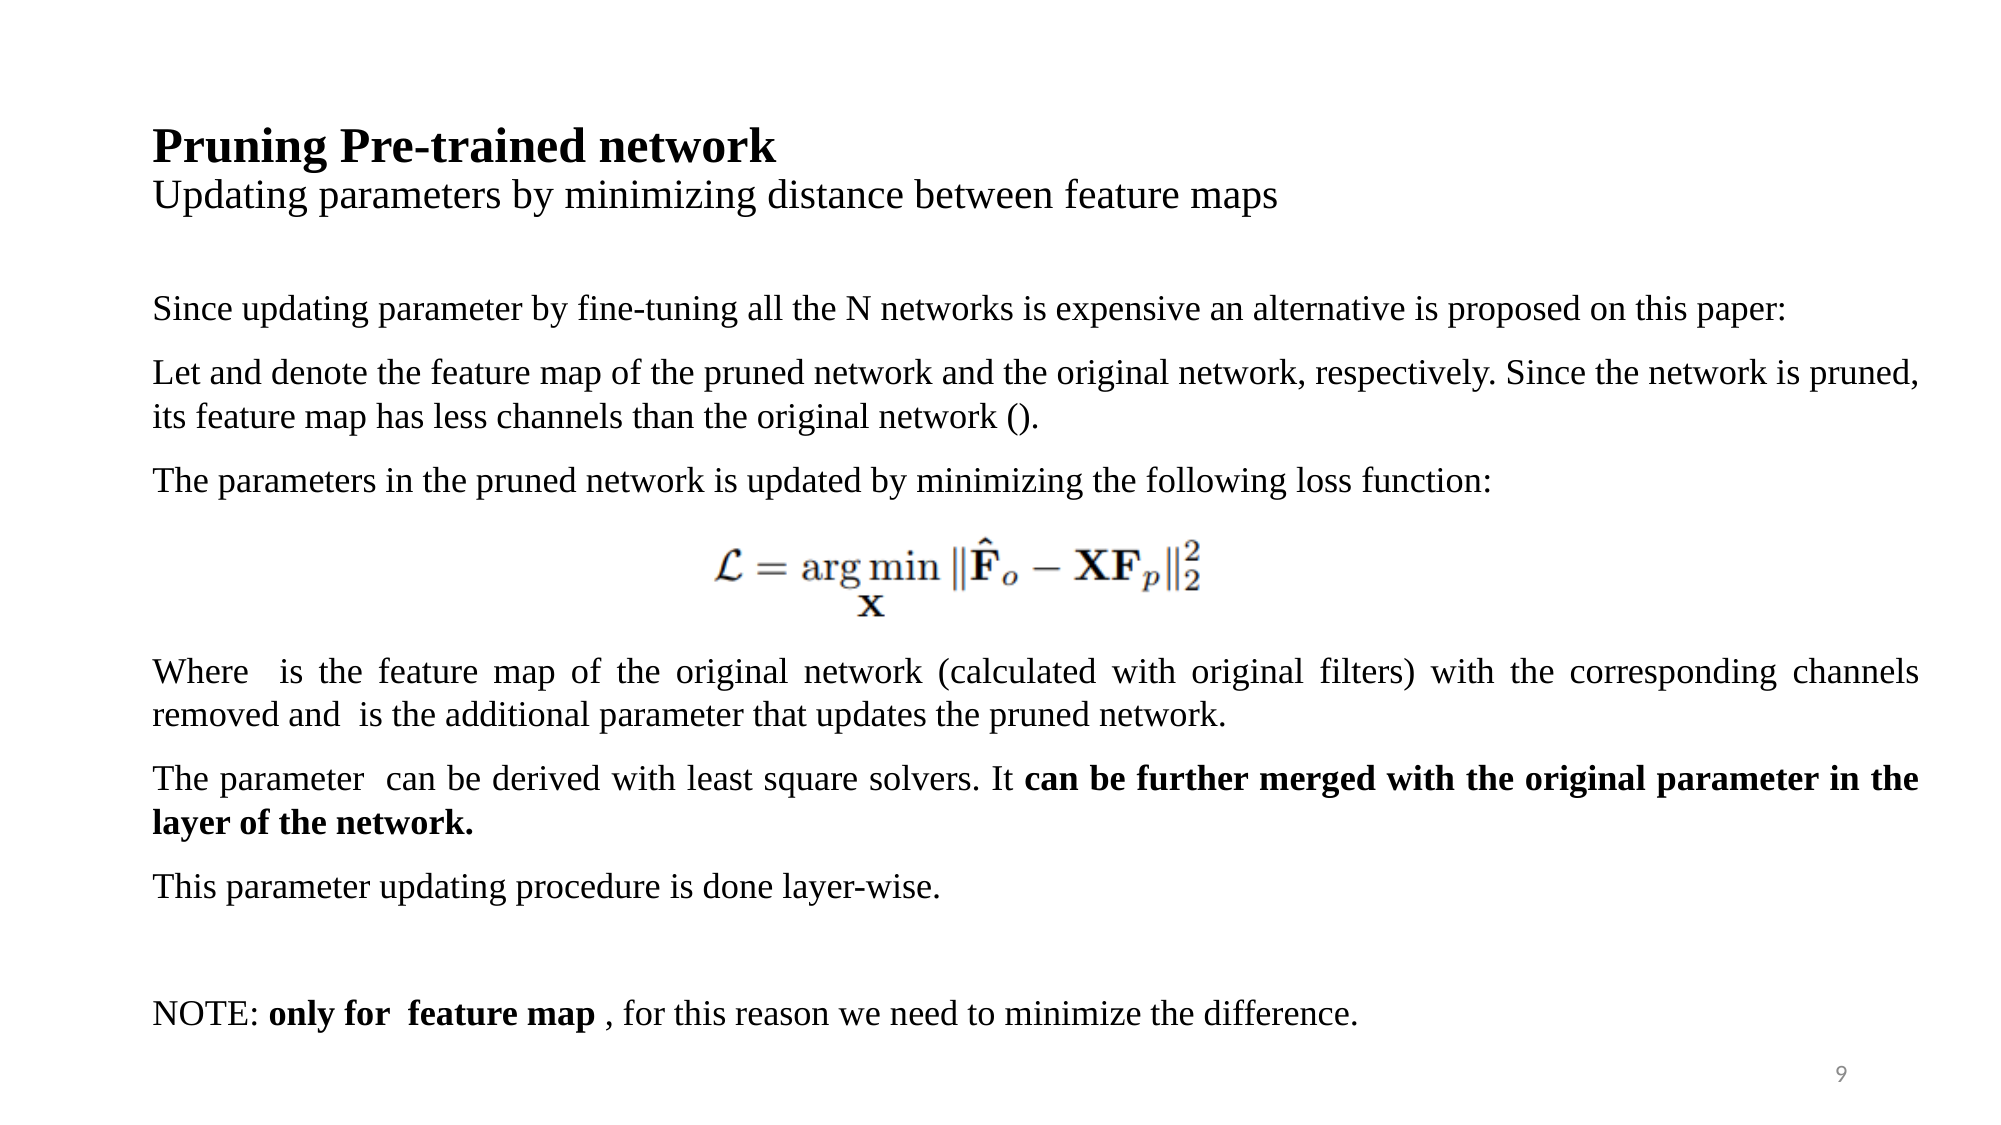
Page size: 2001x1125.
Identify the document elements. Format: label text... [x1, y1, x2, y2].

title Pruning Pre-trained network Updating parameters by minimizing distance between feature maps [137, 59, 1863, 278]
slide_number 9 [1412, 1042, 1863, 1103]
picture [670, 521, 1205, 627]
